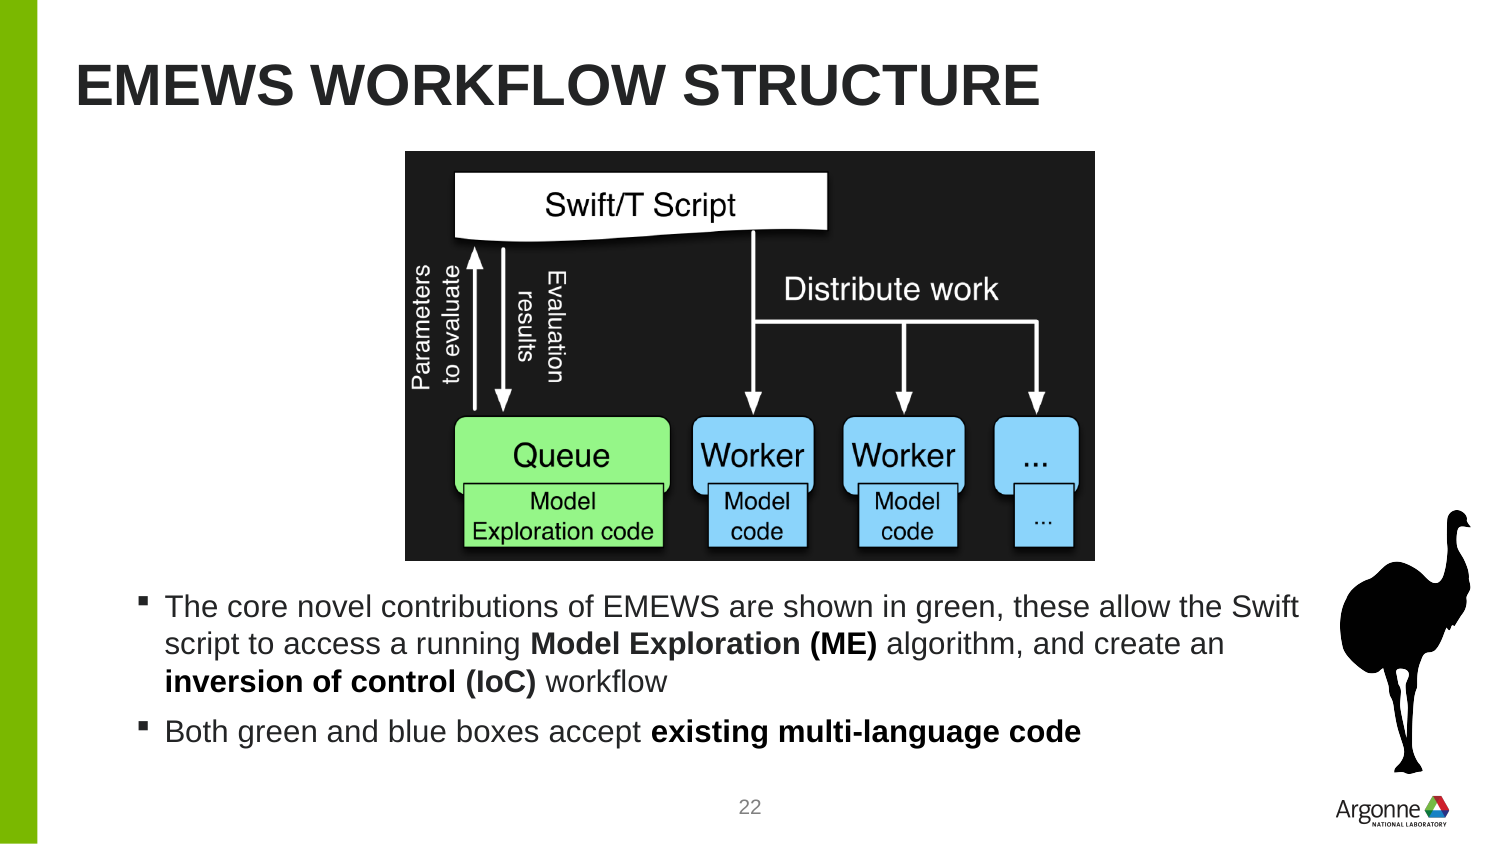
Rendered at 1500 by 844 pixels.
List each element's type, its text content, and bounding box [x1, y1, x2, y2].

list The core novel contributions of EMEWS are shown in green, these allow the Swift script to access a running Model Exploration (ME) algorithm, and create an inversion of control (IoC) workflow Both green and blue boxes accept existing multi-language code [136, 586, 1314, 774]
picture [405, 151, 1095, 561]
picture [1339, 510, 1471, 774]
slide_number 22 [712, 796, 788, 819]
title EMEWS workflow structure [75, 16, 1449, 119]
picture [1330, 787, 1458, 834]
